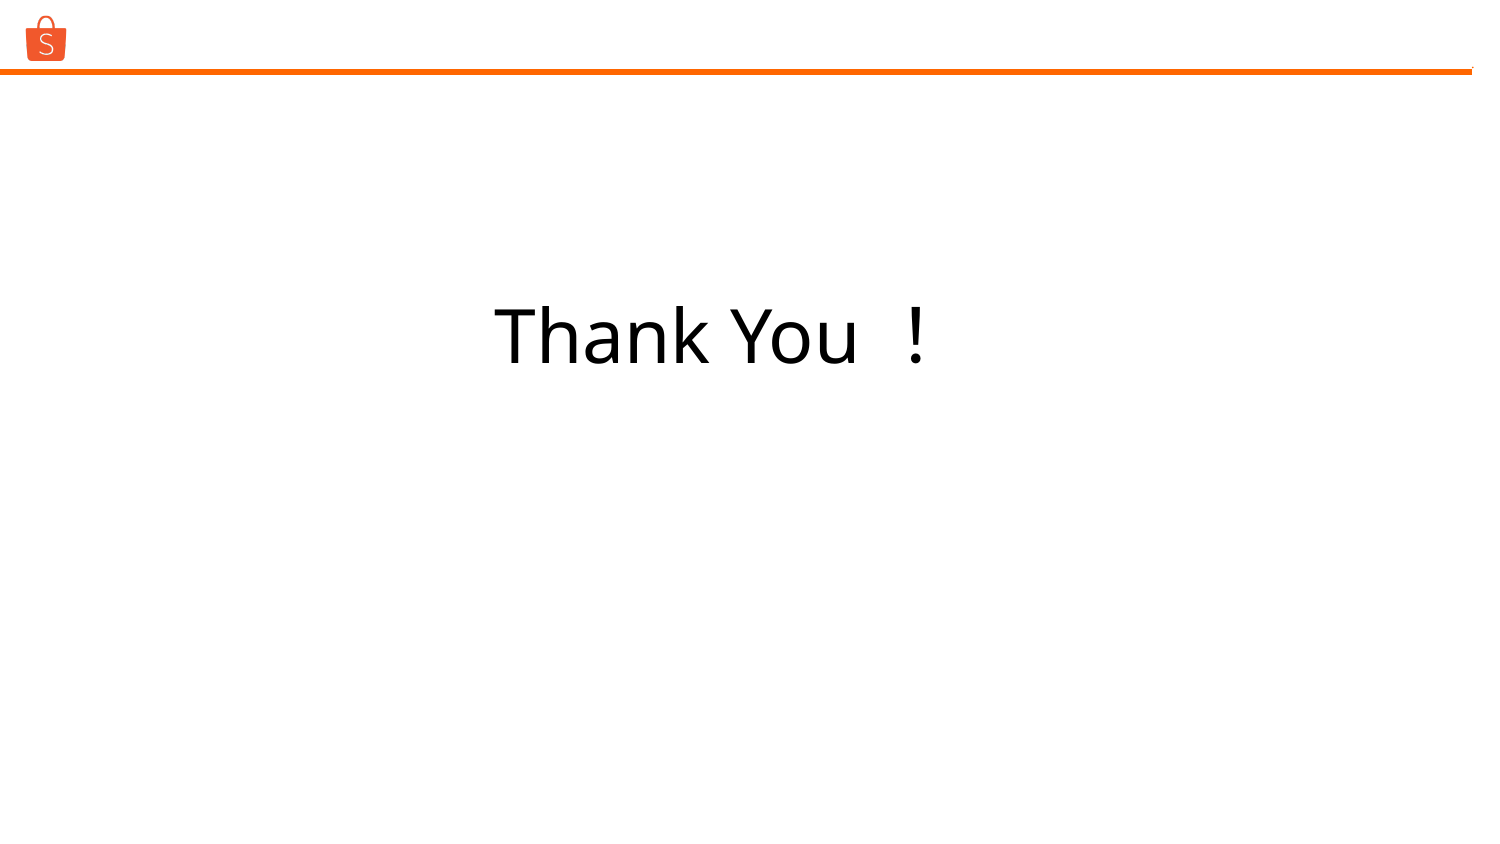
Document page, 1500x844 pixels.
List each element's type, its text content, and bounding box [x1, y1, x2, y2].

text_box Thank You ！ [260, 273, 1208, 589]
picture [21, 13, 71, 63]
